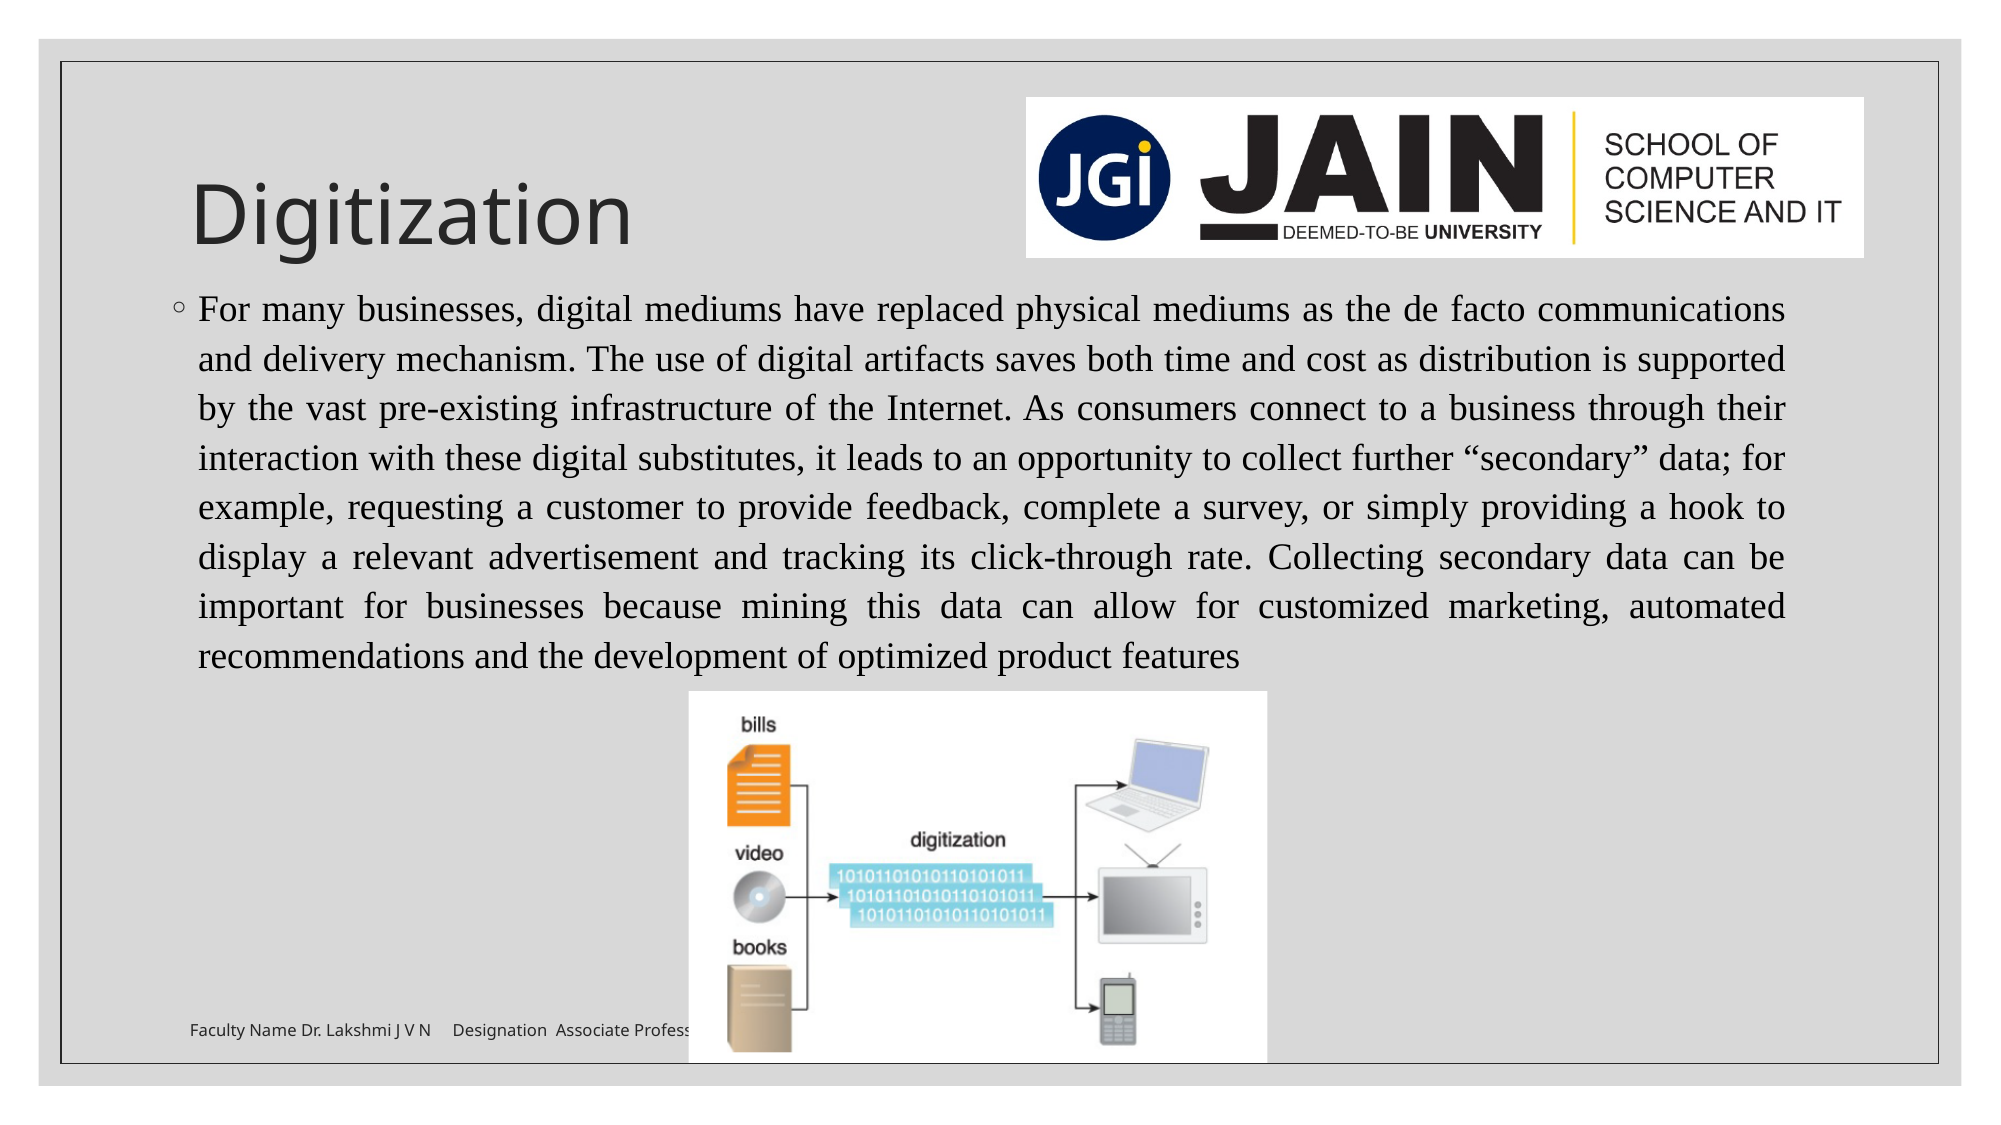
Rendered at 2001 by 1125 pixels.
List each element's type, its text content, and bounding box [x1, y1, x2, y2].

footer Faculty Name Dr. Lakshmi J V N Designation Associate Professor School of CS & IT [174, 990, 682, 1050]
picture [1026, 97, 1864, 258]
picture [688, 691, 1268, 1063]
title Digitization [174, 105, 1825, 331]
list For many businesses, digital mediums have replaced physical mediums as the de facto communications and delivery mechanism. The use of digital artifacts saves both time and cost as distribution is supported by the vast pre-existing infrastructure of the Internet. As consumers connect to a business through their interaction with these digital substitutes, it leads to an opportunity to collect further “secondary” data; for example, requesting a customer to provide feedback, complete a survey, or simply providing a hook to display a relevant advertisement and tracking its click-through rate. Collecting secondary data can be important for businesses because mining this data can allow for customized marketing, automated recommendations and the development of optimized product features [153, 272, 1804, 904]
